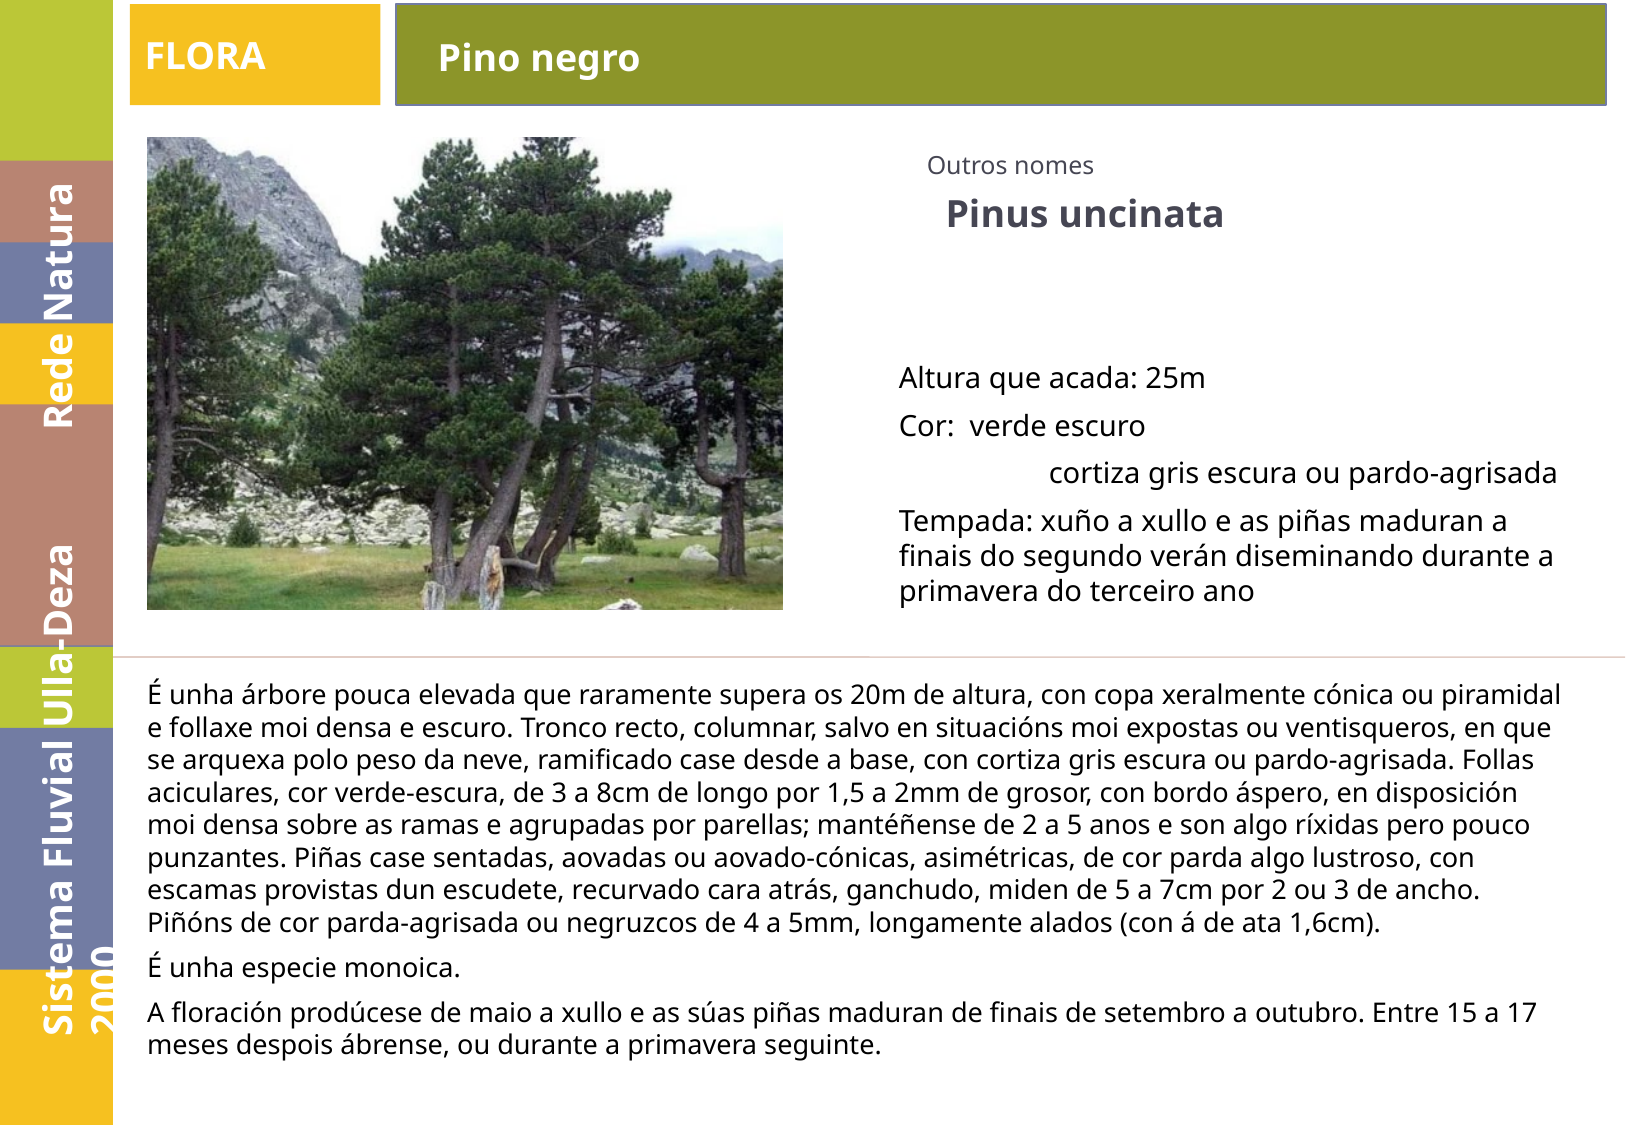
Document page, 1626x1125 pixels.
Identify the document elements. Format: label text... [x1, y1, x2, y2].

list Outros nomes [898, 0, 1100, 190]
list Pino negro [422, 16, 1073, 95]
list Pinus uncinata [898, 190, 1435, 359]
list Altura que acada: 25m Cor: verde escuro cortiza gris escura ou pardo-agrisada Tempada: xuño a xullo e as piñas maduran a finais do segundo verán diseminando durante a primavera do terceiro ano [898, 359, 1572, 677]
picture [146, 136, 784, 610]
list É unha árbore pouca elevada que raramente supera os 20m de altura, con copa xeralmente cónica ou piramidal e follaxe moi densa e escuro. Tronco recto, columnar, salvo en situacións moi expostas ou ventisqueros, en que se arquexa polo peso da neve, ramificado case desde a base, con cortiza gris escura ou pardo-agrisada. Follas aciculares, cor verde-escura, de 3 a 8cm de longo por 1,5 a 2mm de grosor, con bordo áspero, en disposición moi densa sobre as ramas e agrupadas por parellas; mantéñense de 2 a 5 anos e son algo ríxidas pero pouco punzantes. Piñas case sentadas, aovadas ou aovado-cónicas, asimétricas, de cor parda algo lustroso, con escamas provistas dun escudete, recurvado cara atrás, ganchudo, miden de 5 a 7cm por 2 ou 3 de ancho. Piñóns de cor parda-agrisada ou negruzcos de 4 a 5mm, longamente alados (con á de ata 1,6cm). É unha especie monoica. A floración prodúcese de maio a xullo e as súas piñas maduran de finais de setembro a outubro. Entre 15 a 17 meses despois ábrense, ou durante a primavera seguinte. [147, 677, 1572, 1125]
